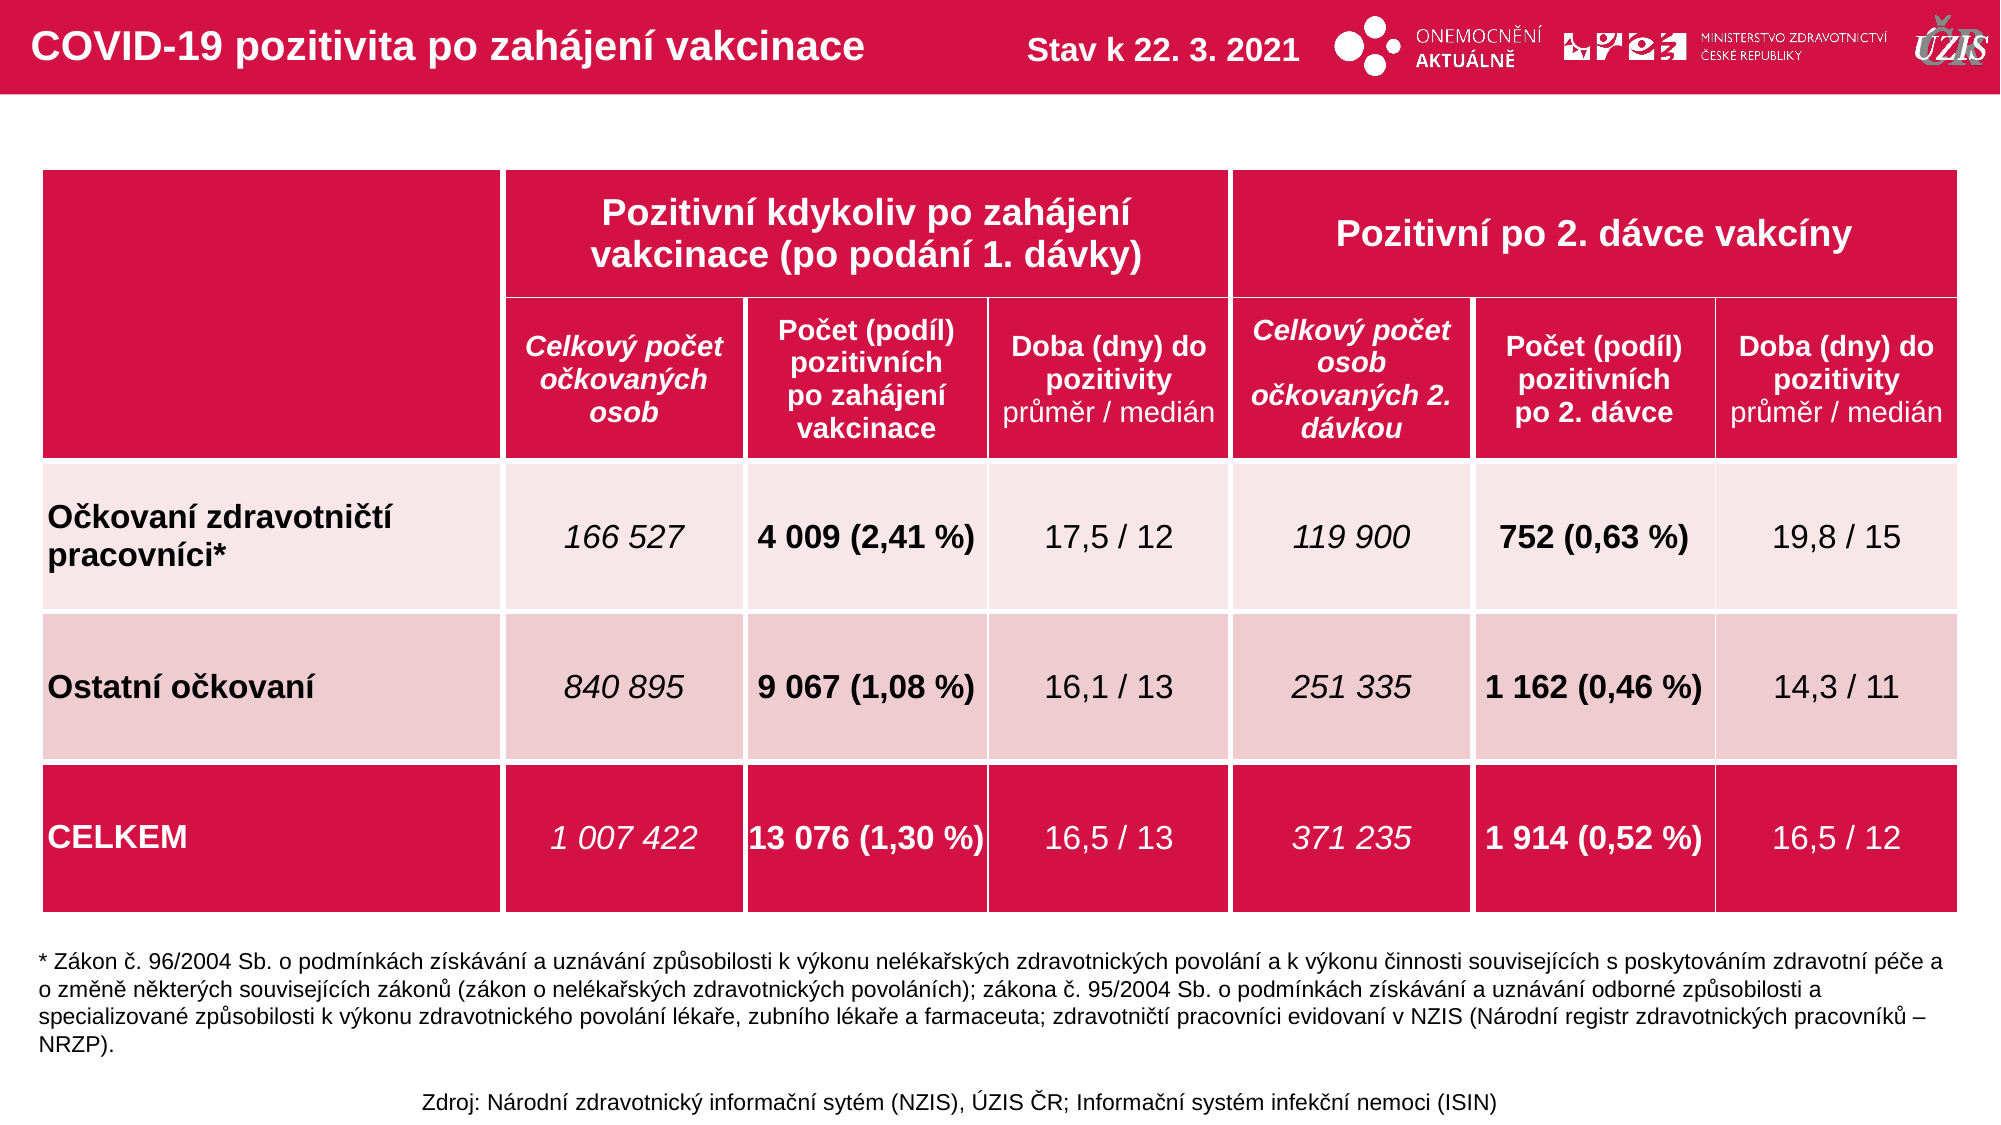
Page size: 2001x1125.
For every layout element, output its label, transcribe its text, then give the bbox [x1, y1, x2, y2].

text_box Zdroj: Národní zdravotnický informační sytém (NZIS), ÚZIS ČR; Informační systém infekční nemoci (ISIN) [284, 1079, 1643, 1122]
table_cell 16,5 / 13 [989, 765, 1228, 912]
table_cell Očkovaní zdravotničtí pracovníci* [43, 464, 500, 609]
picture [1915, 15, 1989, 66]
table_cell 16,1 / 13 [989, 614, 1228, 759]
picture [1563, 31, 1888, 60]
table_cell Počet (podíl) pozitivních po zahájení vakcinace [748, 298, 987, 458]
table_cell 1 162 (0,46 %) [1476, 614, 1715, 759]
table_cell 840 895 [506, 614, 743, 759]
table_cell 166 527 [506, 464, 743, 609]
table_cell 1 007 422 [506, 765, 743, 912]
table_cell Doba (dny) do pozitivity průměr / medián [1716, 298, 1957, 458]
table_cell Počet (podíl) pozitivních po 2. dávce [1476, 298, 1715, 458]
table_cell Celkový počet osob očkovaných 2. dávkou [1233, 298, 1470, 458]
table_cell 14,3 / 11 [1716, 614, 1957, 759]
table_header Pozitivní po 2. dávce vakcíny [1233, 170, 1957, 297]
table_cell 19,8 / 15 [1716, 464, 1957, 609]
table_cell [43, 298, 500, 458]
table_cell 9 067 (1,08 %) [748, 614, 987, 759]
table_cell 13 076 (1,30 %) [748, 765, 987, 912]
table_cell 17,5 / 12 [989, 464, 1228, 609]
table_cell 752 (0,63 %) [1476, 464, 1715, 609]
title COVID-19 pozitivita po zahájení vakcinace [15, 0, 1236, 95]
table_cell Celkový počet očkovaných osob [506, 298, 743, 458]
table_header [43, 170, 500, 298]
table_cell Doba (dny) do pozitivity průměr / medián [989, 298, 1228, 458]
table_cell 4 009 (2,41 %) [748, 464, 987, 609]
table_cell 119 900 [1233, 464, 1470, 609]
text_box Stav k 22. 3. 2021 [985, 20, 1343, 76]
table_cell 16,5 / 12 [1716, 765, 1957, 912]
picture [1334, 16, 1542, 76]
table_cell 1 914 (0,52 %) [1476, 765, 1715, 912]
text_box * Zákon č. 96/2004 Sb. o podmínkách získávání a uznávání způsobilosti k výkonu nelékařských zdravotnických povolání a k výkonu činnosti souvisejících s poskytováním zdravotní péče a o změně některých souvisejících zákonů (zákon o nelékařských zdravotnických povoláních); zákona č. 95/2004 Sb. o podmínkách získávání a uznávání odborné způsobilosti a specializované způsobilosti k výkonu zdravotnického povolání lékaře, zubního lékaře a farmaceuta; zdravotničtí pracovníci evidovaní v NZIS (Národní registr zdravotnických pracovníků – NRZP). [23, 939, 1977, 1065]
table_header Pozitivní kdykoliv po zahájení vakcinace (po podání 1. dávky) [506, 170, 1228, 297]
table_cell Ostatní očkovaní [43, 614, 500, 759]
table_cell 251 335 [1233, 614, 1470, 759]
table_cell 371 235 [1233, 765, 1470, 912]
table_cell CELKEM [43, 765, 500, 912]
